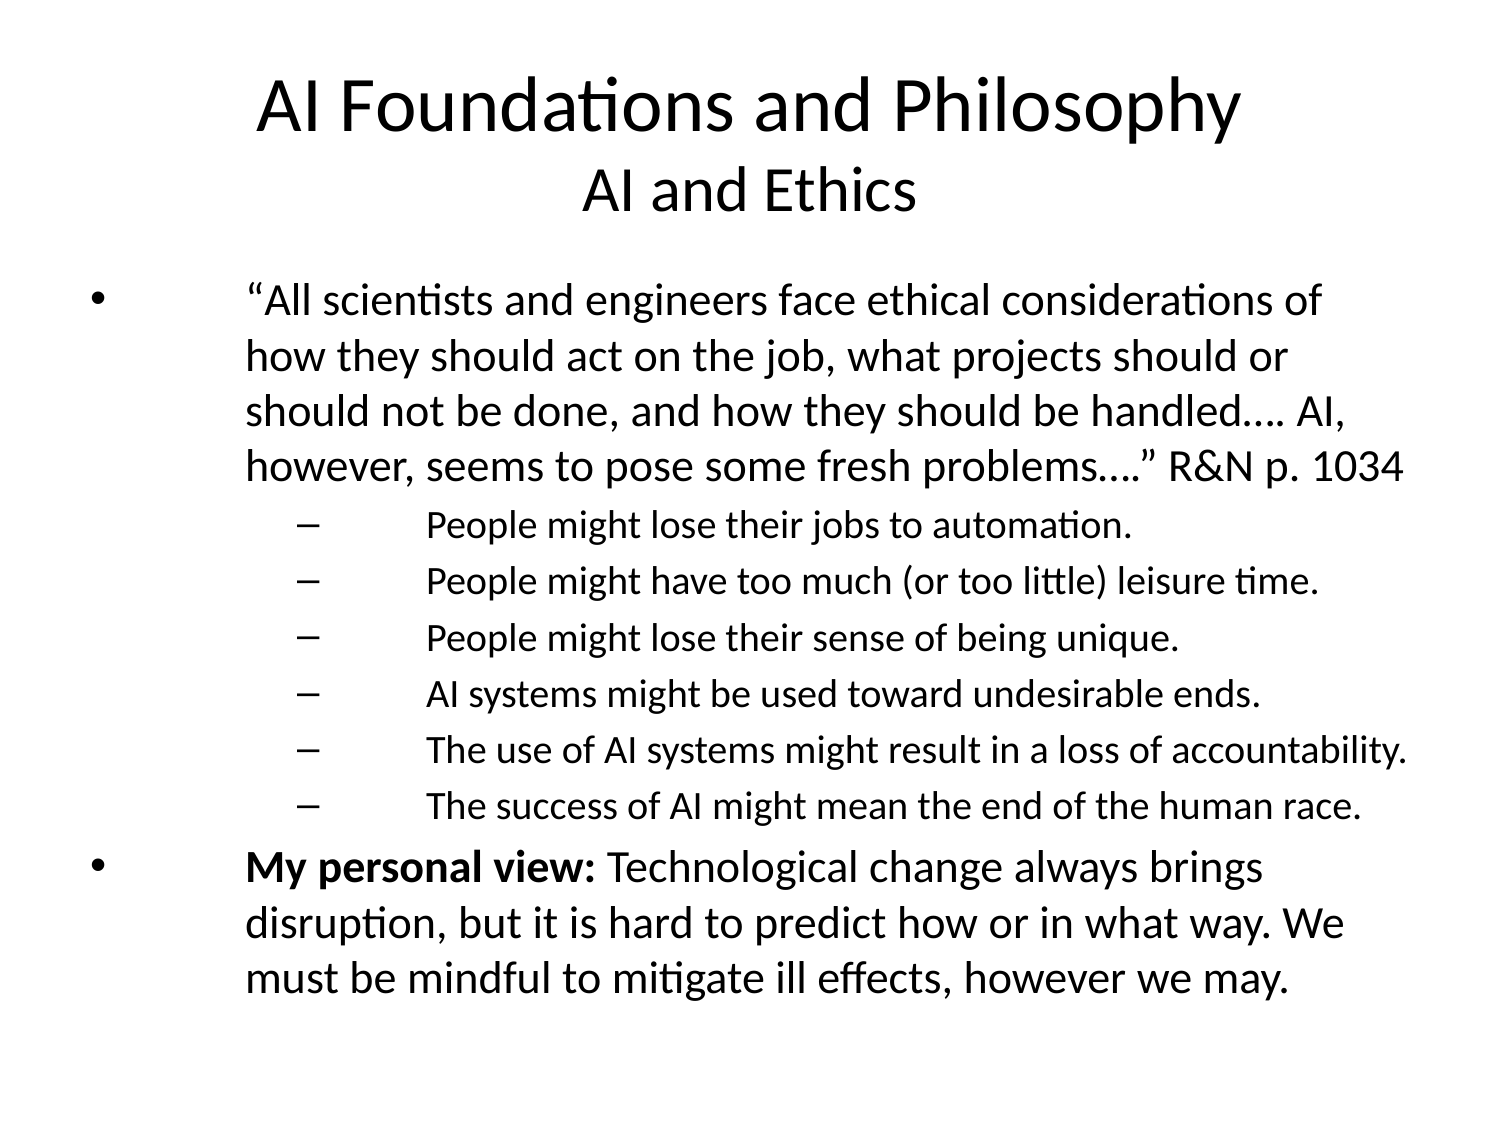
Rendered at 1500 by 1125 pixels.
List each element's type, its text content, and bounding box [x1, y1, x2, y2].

text_box AI Foundations and Philosophy AI and Ethics [74, 45, 1425, 233]
text_box “All scientists and engineers face ethical considerations of how they should act on the job, what projects should or should not be done, and how they should be handled…. AI, however, seems to pose some fresh problems….” R&N p. 1034 People might lose their jobs to automation. People might have too much (or too little) leisure time. People might lose their sense of being unique. AI systems might be used toward undesirable ends. The use of AI systems might result in a loss of accountability. The success of AI might mean the end of the human race. My personal view: Technological change always brings disruption, but it is hard to predict how or in what way. We must be mindful to mitigate ill effects, however we may. [74, 262, 1425, 1025]
